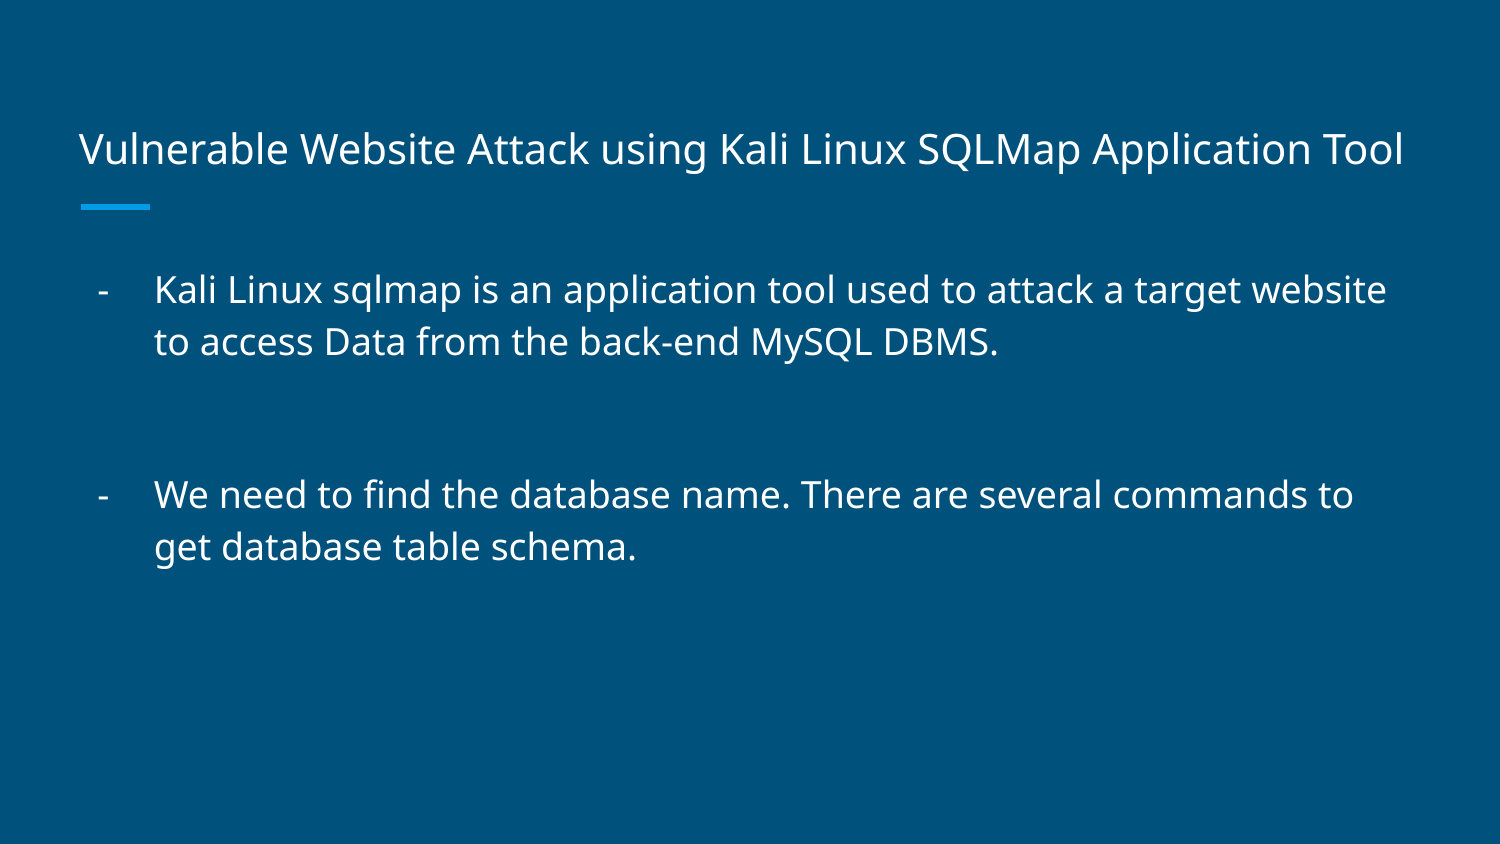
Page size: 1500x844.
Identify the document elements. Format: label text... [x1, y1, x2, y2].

title Vulnerable Website Attack using Kali Linux SQLMap Application Tool [63, 75, 1437, 188]
list Kali Linux sqlmap is an application tool used to attack a target website to access Data from the back-end MySQL DBMS. We need to find the database name. There are several commands to get database table schema. [63, 244, 1437, 750]
